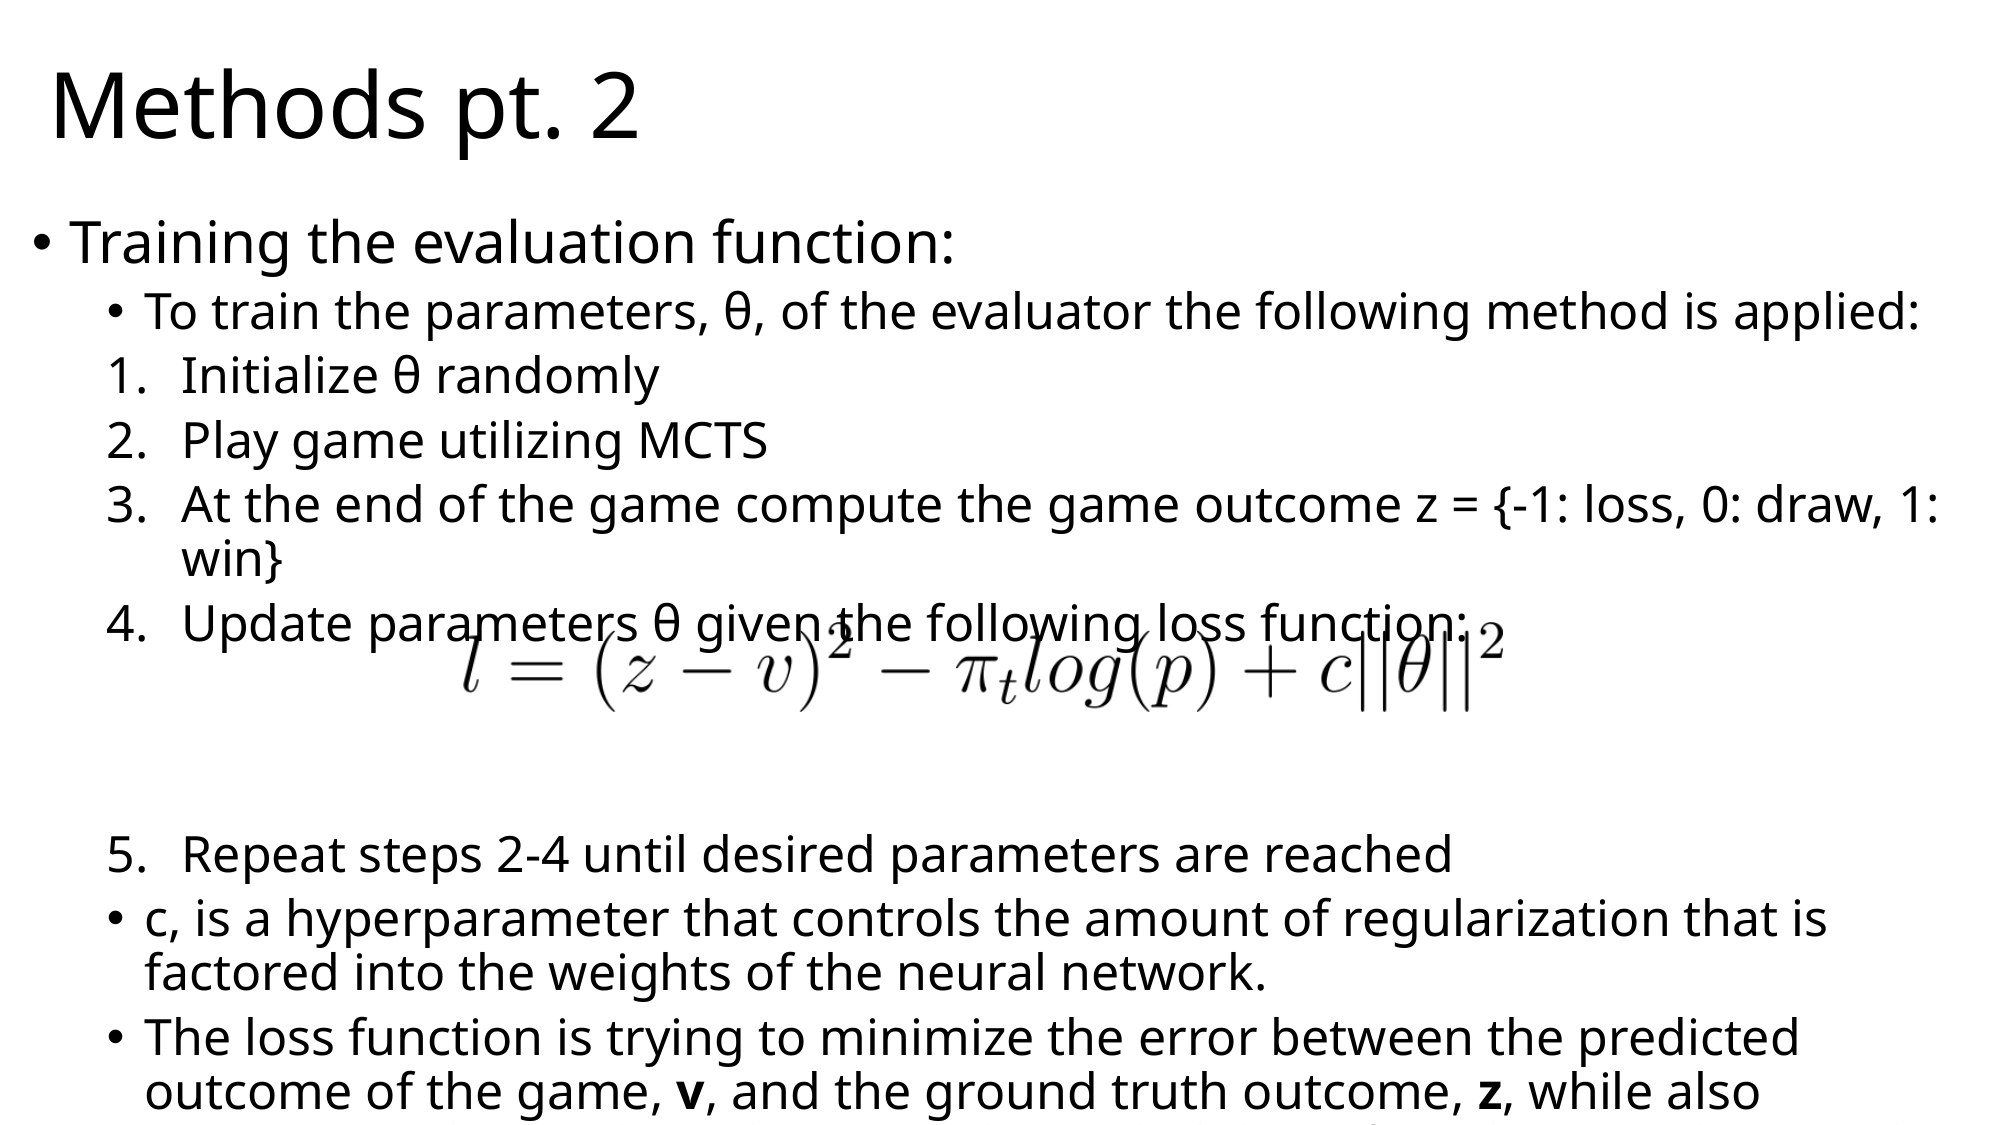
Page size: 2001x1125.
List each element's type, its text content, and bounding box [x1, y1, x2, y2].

list Training the evaluation function: To train the parameters, θ, of the evaluator the following method is applied: Initialize θ randomly Play game utilizing MCTS At the end of the game compute the game outcome z = {-1: loss, 0: draw, 1: win} Update parameters θ given the following loss function: Repeat steps 2-4 until desired parameters are reached c, is a hyperparameter that controls the amount of regularization that is factored into the weights of the neural network. The loss function is trying to minimize the error between the predicted outcome of the game, v, and the ground truth outcome, z, while also maximizing the similarity between the probabilities found in search, π, and the estimated policy vector, p. [16, 205, 2000, 1108]
picture [460, 622, 1503, 712]
title Methods pt. 2 [33, 0, 737, 205]
